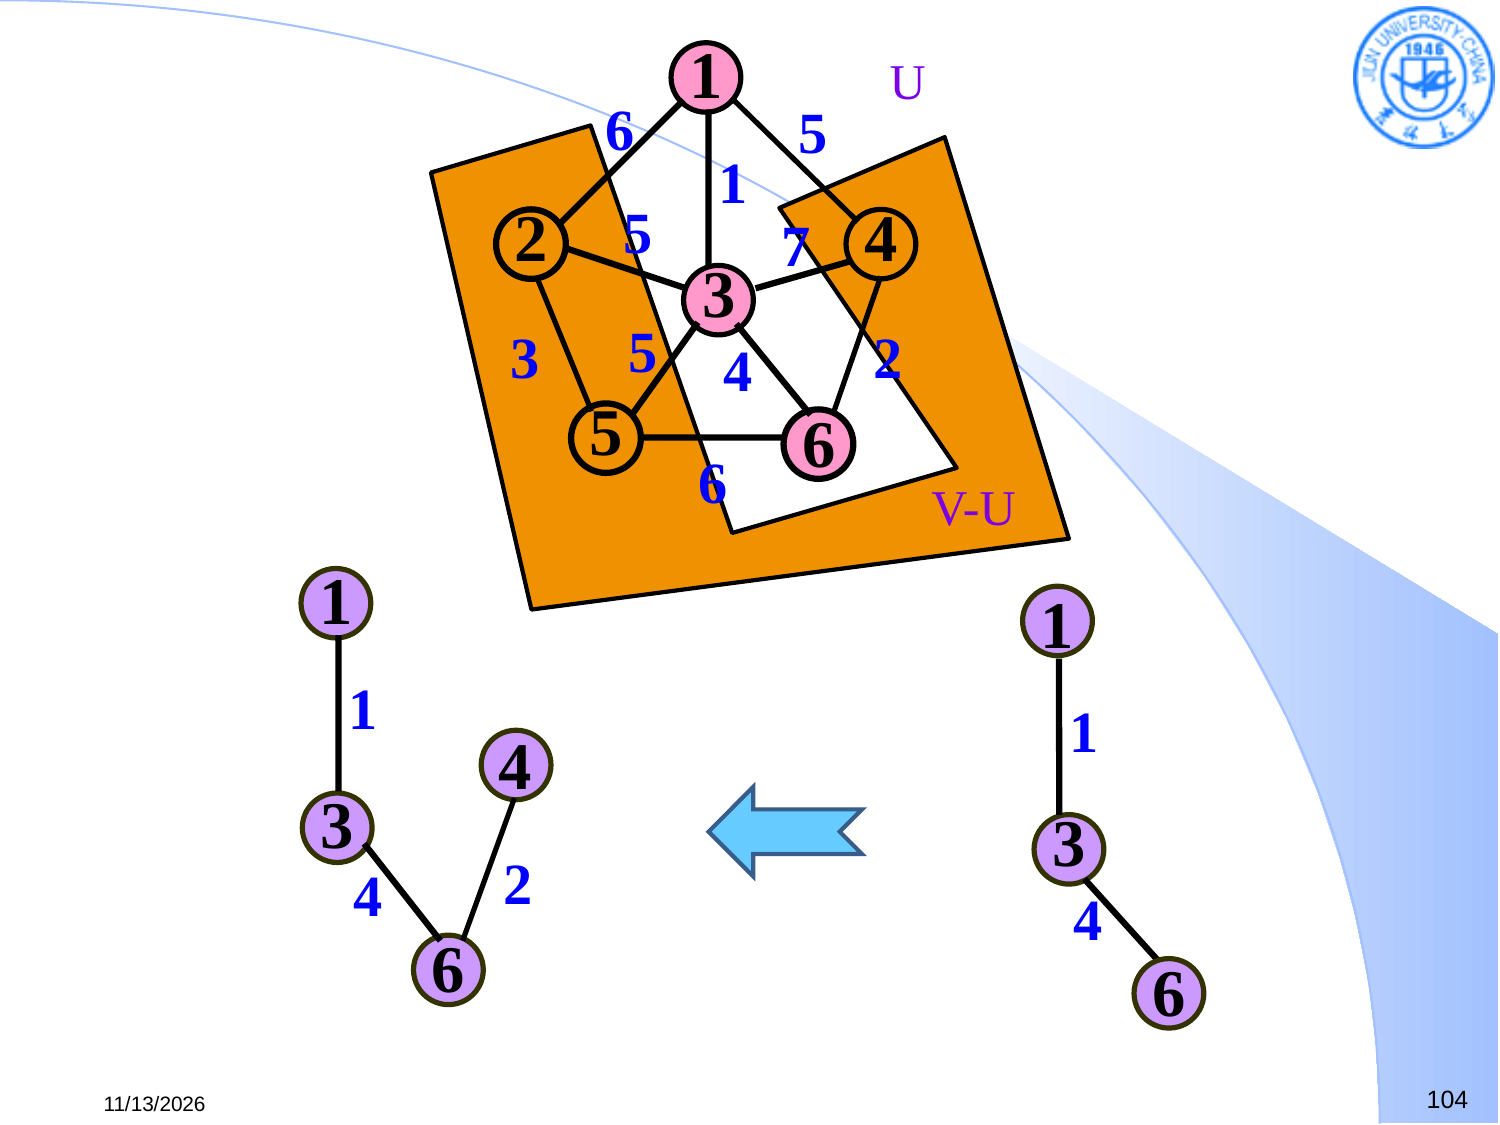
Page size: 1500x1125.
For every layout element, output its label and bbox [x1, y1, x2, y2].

text_box [430, 24, 1069, 610]
text_box [301, 550, 564, 1015]
text_box [1022, 574, 1204, 1038]
text_box [708, 786, 862, 877]
picture [1353, 6, 1495, 149]
